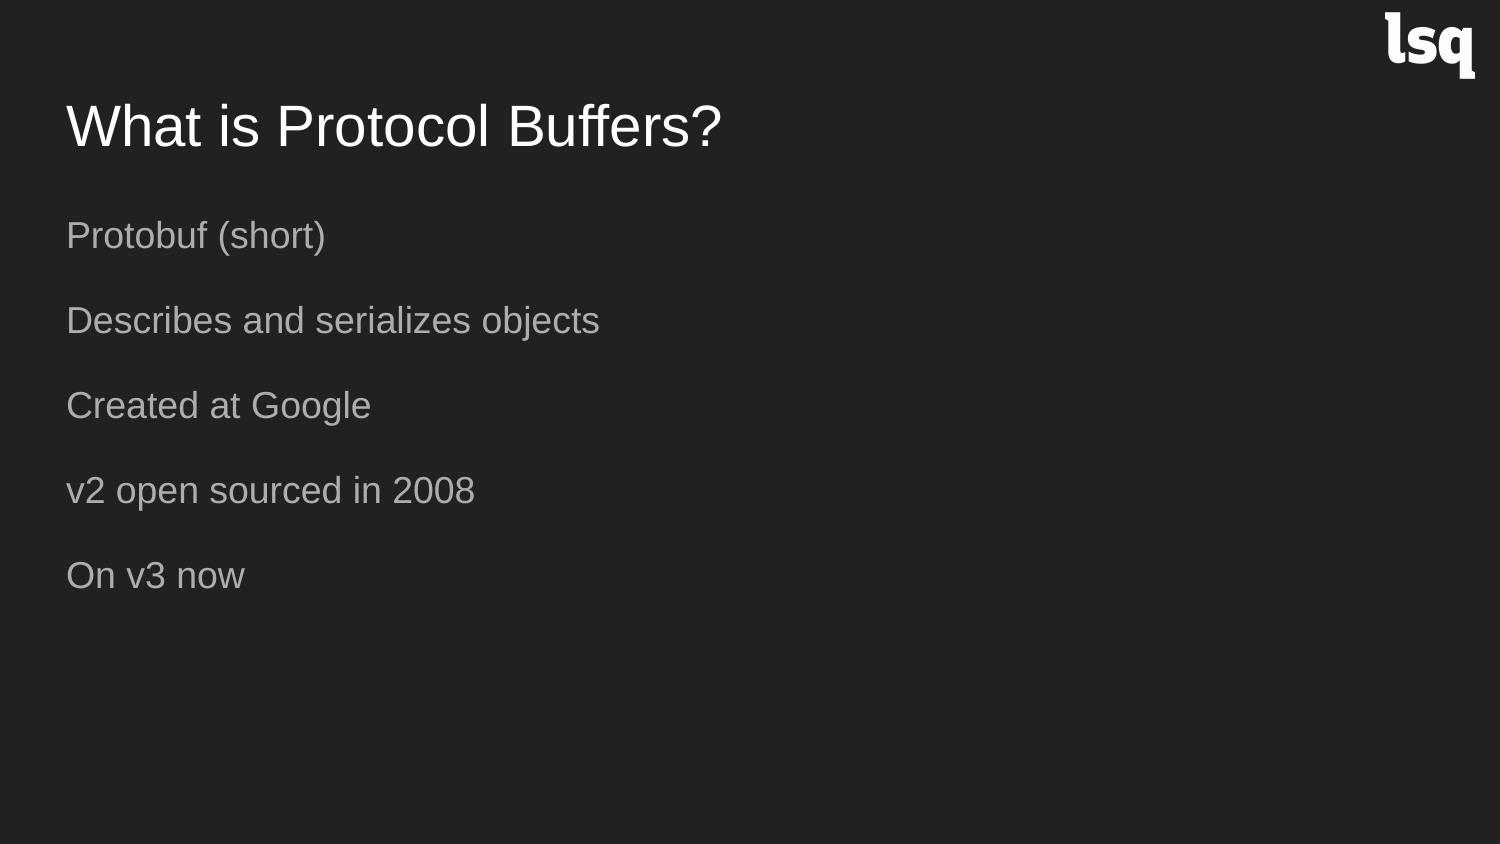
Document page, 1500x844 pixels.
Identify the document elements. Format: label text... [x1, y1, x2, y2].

picture [1385, 12, 1475, 79]
title What is Protocol Buffers? [51, 72, 1449, 167]
list Protobuf (short) Describes and serializes objects Created at Google v2 open sourced in 2008 On v3 now [51, 189, 1449, 750]
